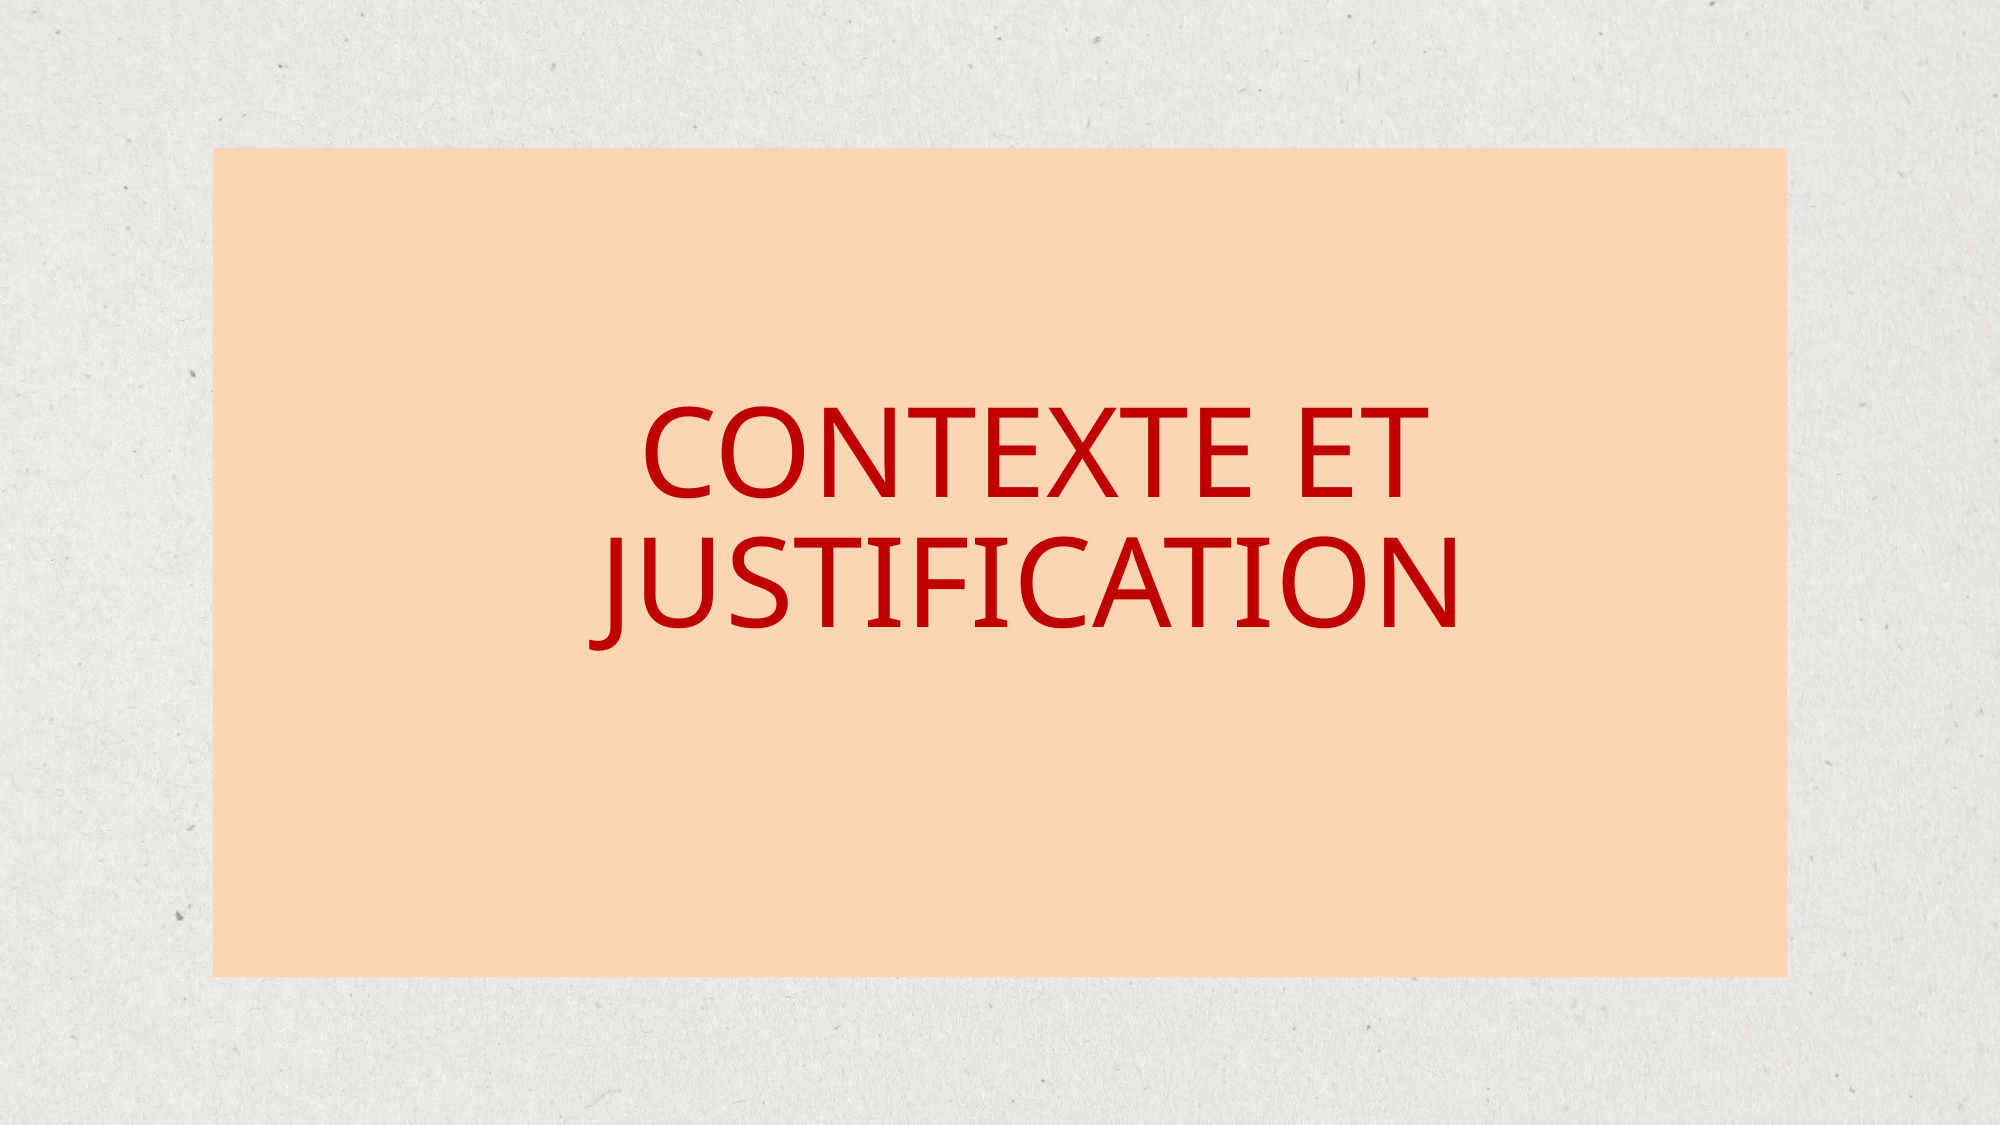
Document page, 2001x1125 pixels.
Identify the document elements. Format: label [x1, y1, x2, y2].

text_box [212, 147, 1788, 978]
text_box [0, 0, 2000, 1125]
